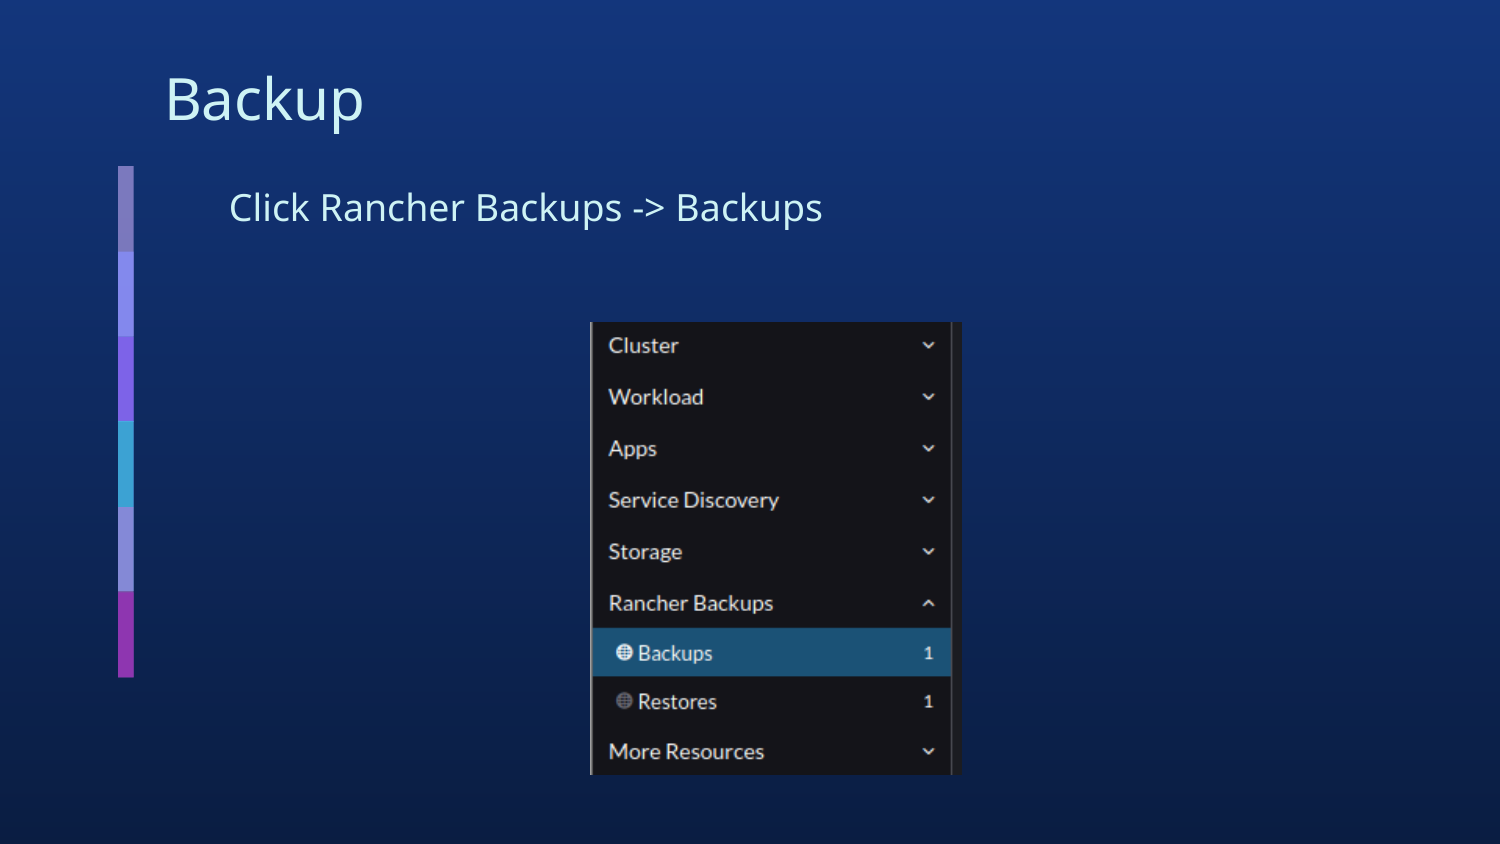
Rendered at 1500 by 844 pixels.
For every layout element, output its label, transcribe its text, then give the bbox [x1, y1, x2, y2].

list Click Rancher Backups -> Backups [214, 161, 1339, 667]
title Backup [149, 46, 750, 162]
picture [590, 322, 962, 775]
